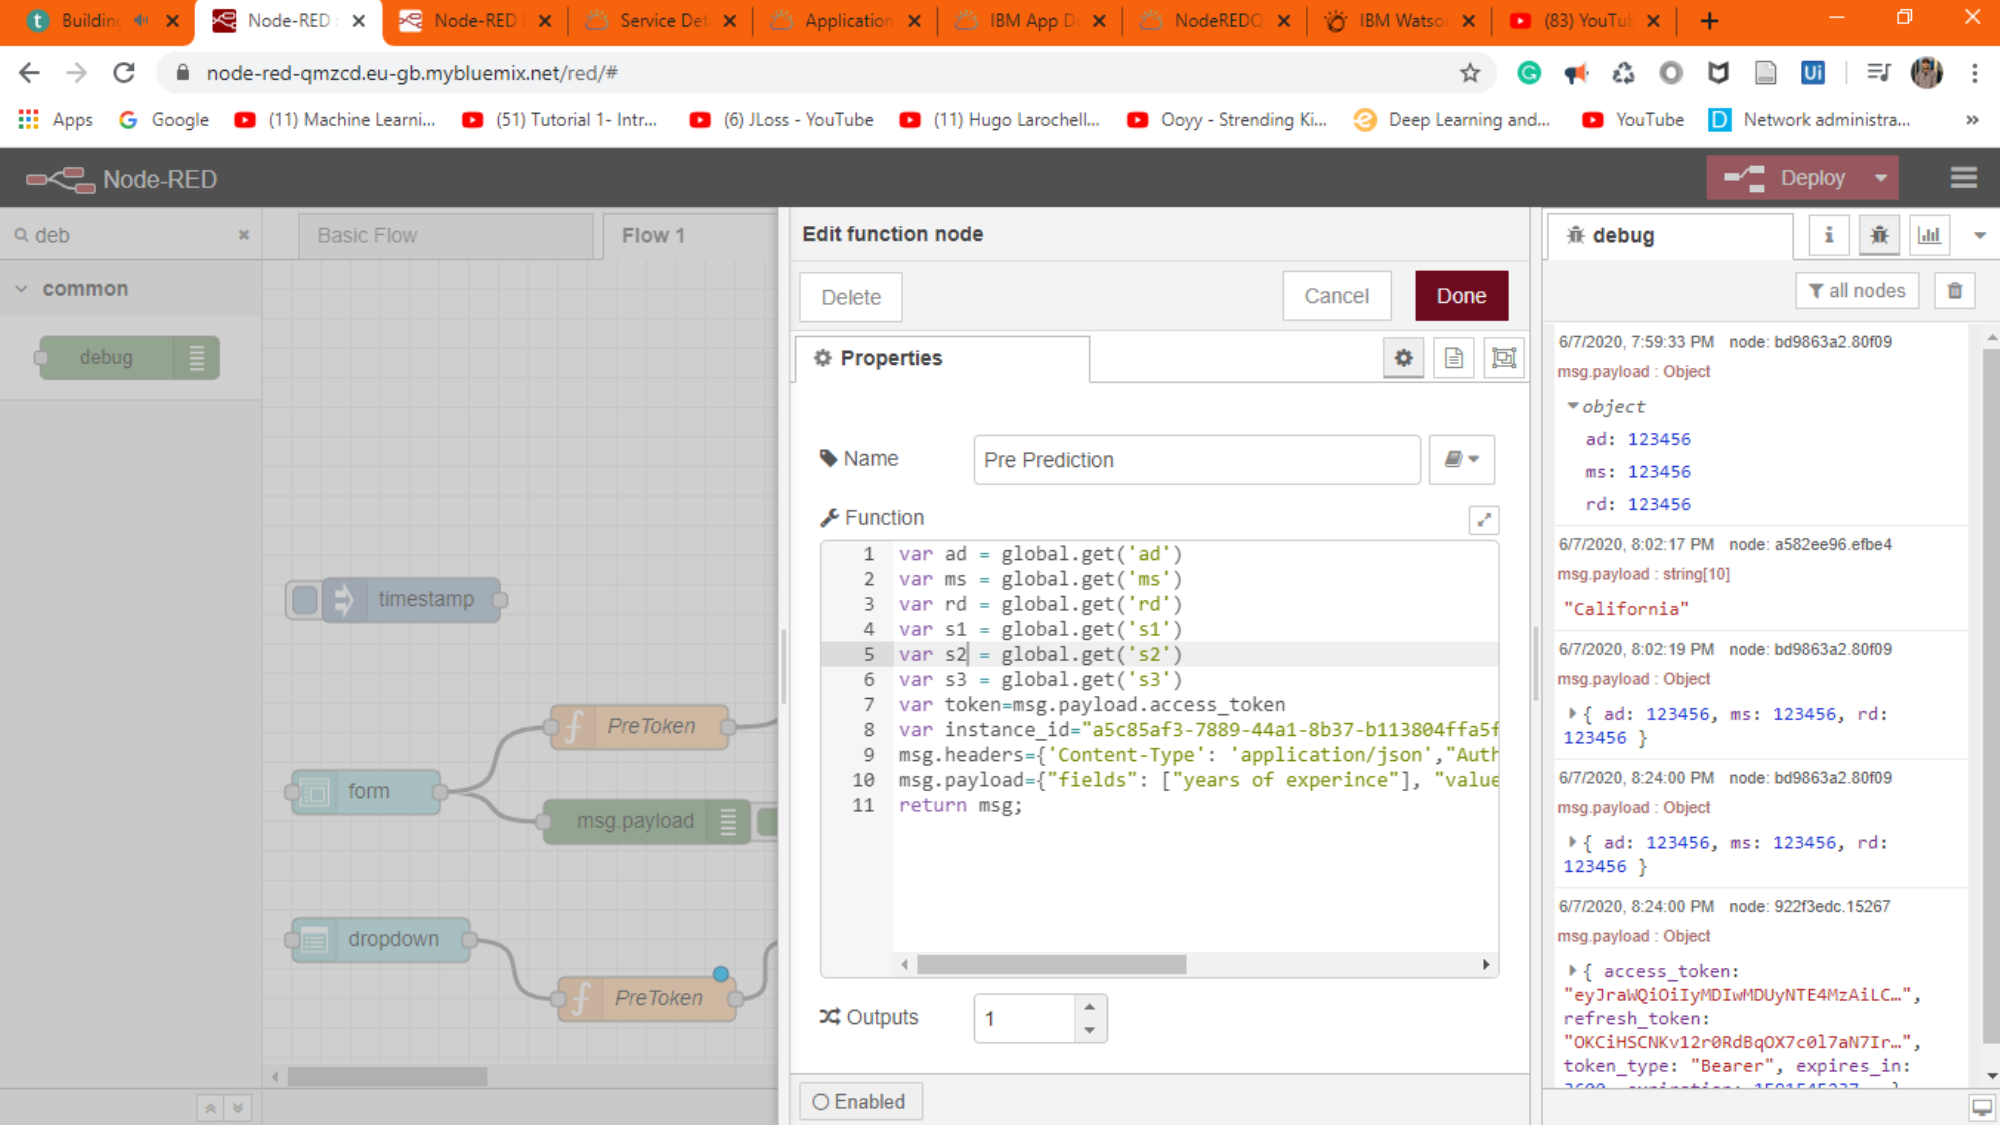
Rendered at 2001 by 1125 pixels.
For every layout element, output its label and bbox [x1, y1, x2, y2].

list [0, 0, 2000, 1125]
